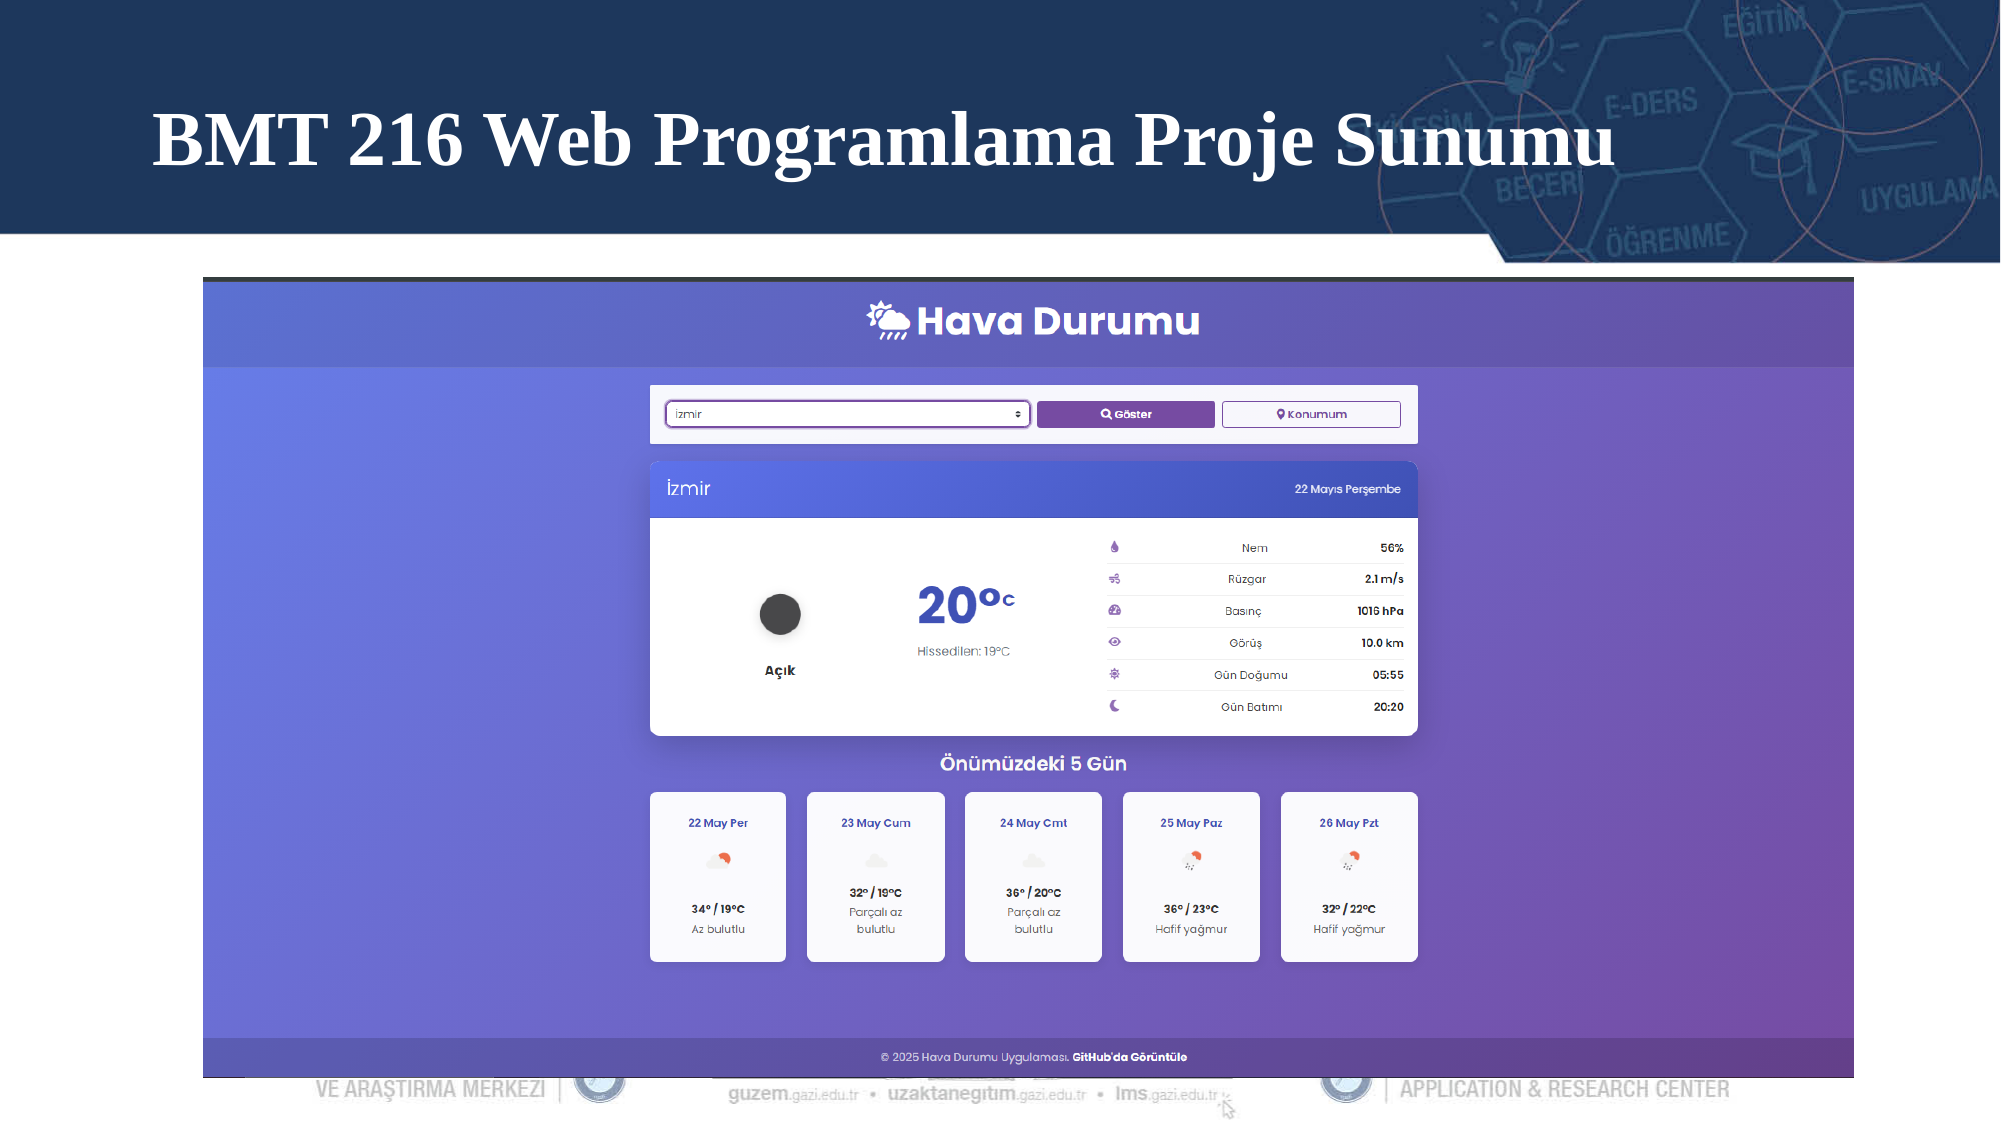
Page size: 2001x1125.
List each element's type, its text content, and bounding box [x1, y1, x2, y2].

picture [0, 0, 2001, 1125]
title BMT 216 Web Programlama Proje Sunumu [137, 59, 1863, 221]
